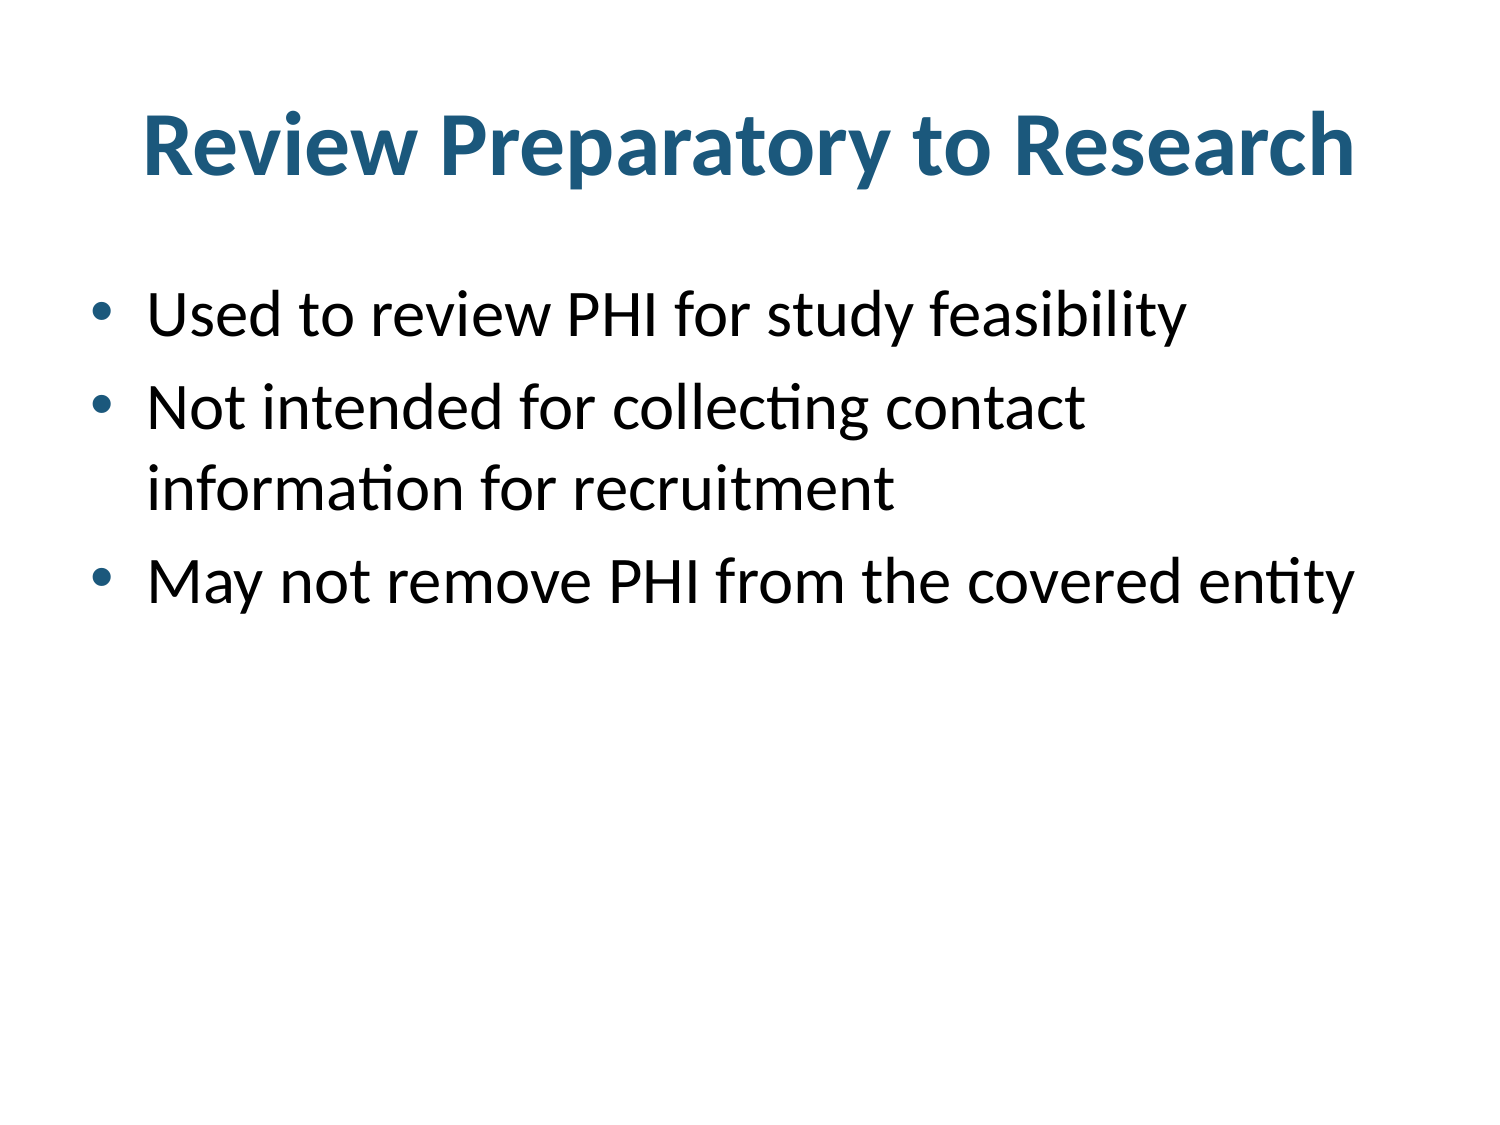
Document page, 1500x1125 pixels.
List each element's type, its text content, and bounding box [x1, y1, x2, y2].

title Review Preparatory to Research [75, 45, 1425, 233]
list Used to review PHI for study feasibility Not intended for collecting contact information for recruitment May not remove PHI from the covered entity [75, 262, 1425, 1005]
